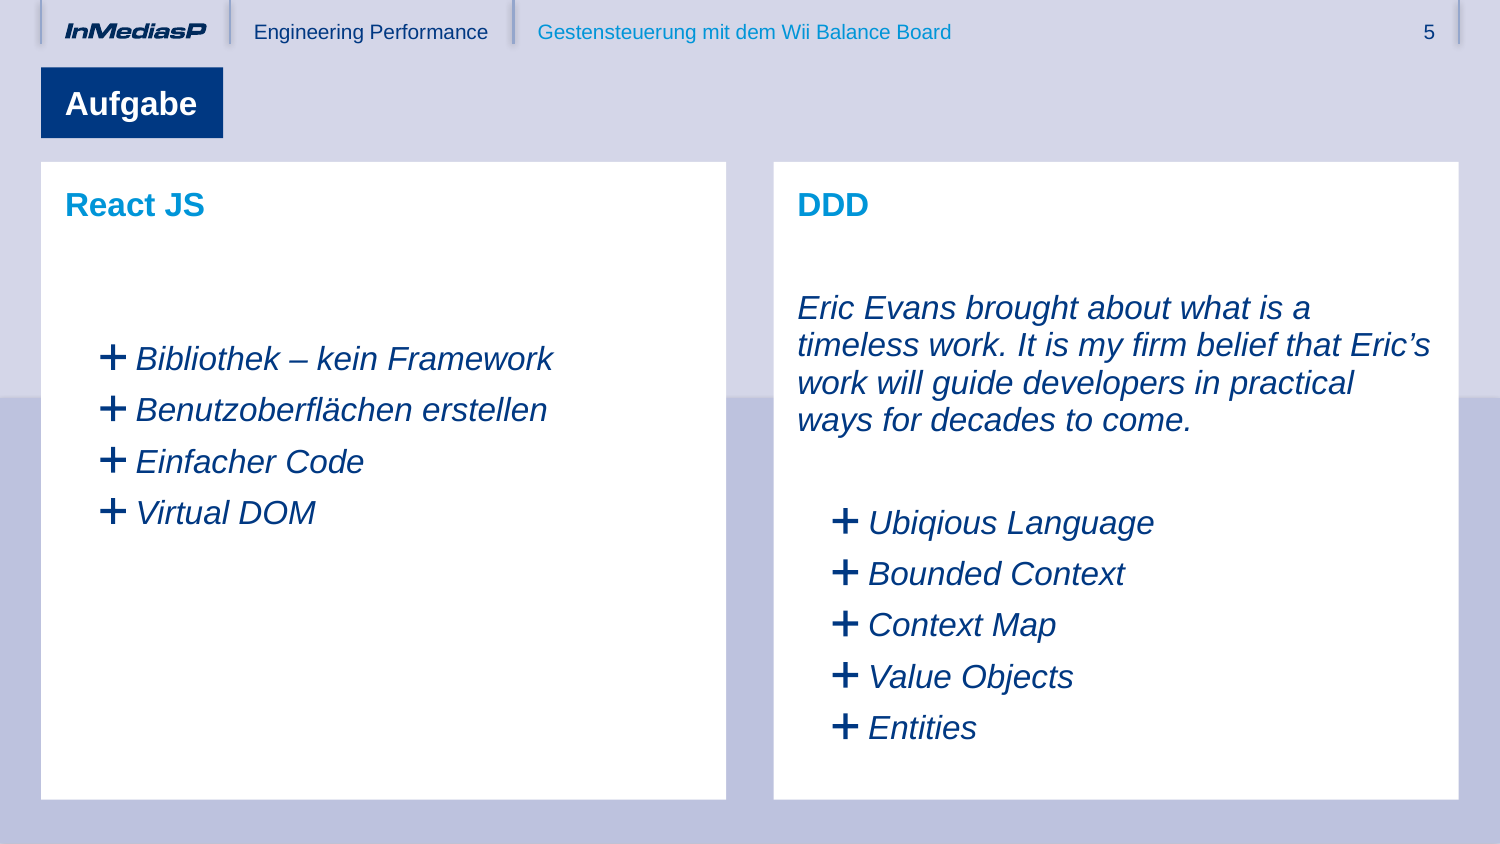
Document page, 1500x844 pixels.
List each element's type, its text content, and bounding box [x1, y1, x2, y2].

list DDD Eric Evans brought about what is a timeless work. It is my firm belief that Eric’s work will guide developers in practical ways for decades to come. Ubiqious Language Bounded Context Context Map Value Objects Entities [796, 185, 1436, 777]
title Aufgabe [40, 67, 224, 139]
list React JS Bibliothek – kein Framework Benutzoberflächen erstellen Einfacher Code Virtual DOM [64, 185, 703, 777]
